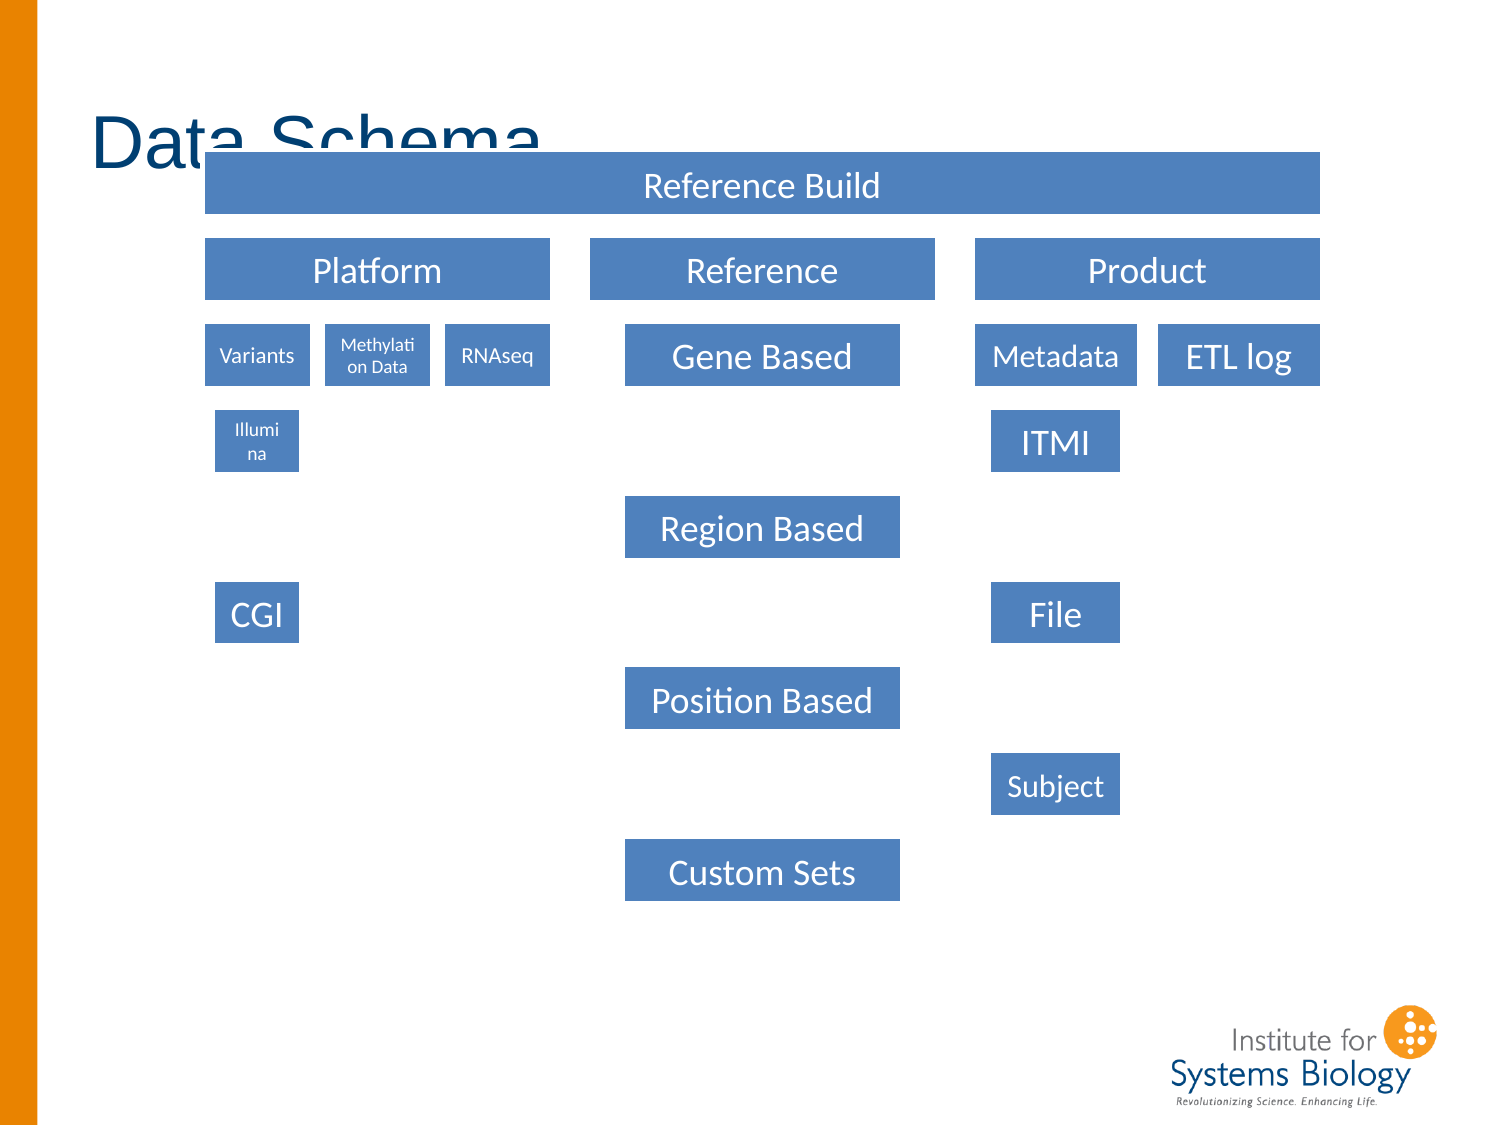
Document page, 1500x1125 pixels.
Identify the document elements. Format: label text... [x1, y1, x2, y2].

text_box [62, 149, 1463, 1076]
title Data Schema [75, 45, 1425, 147]
picture [1162, 1076, 1452, 1113]
